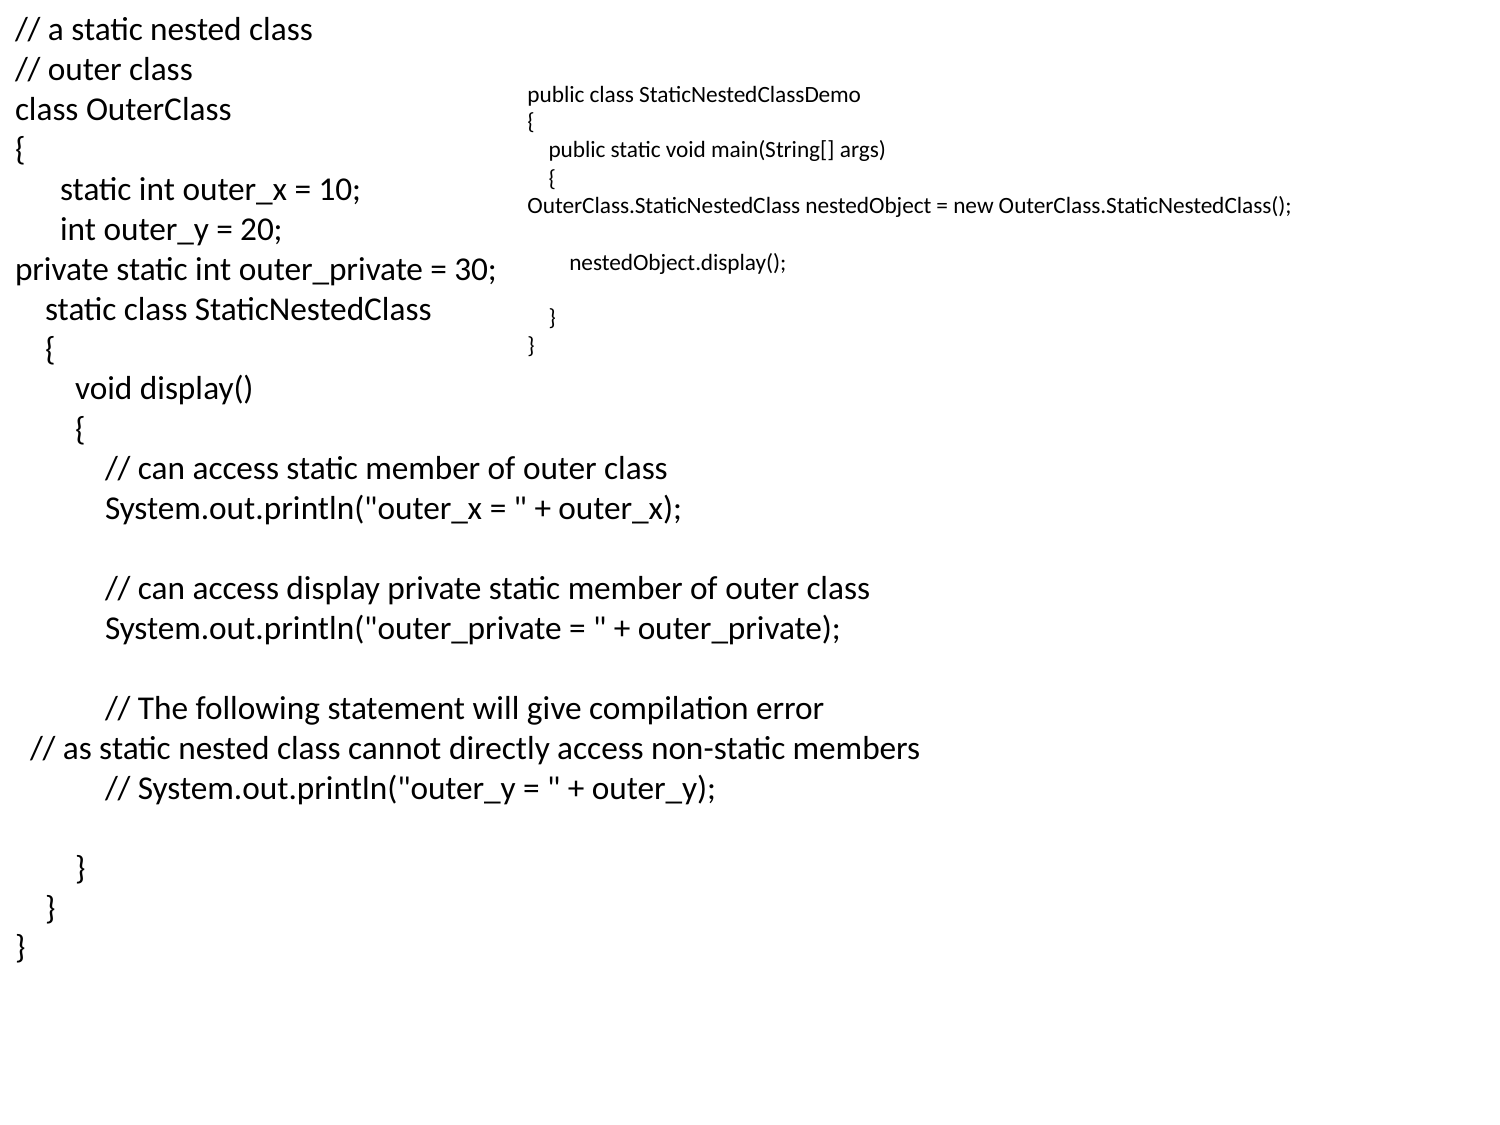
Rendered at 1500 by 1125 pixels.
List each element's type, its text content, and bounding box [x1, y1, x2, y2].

list // a static nested class // outer class class OuterClass { static int outer_x = 10; int outer_y = 20; private static int outer_private = 30; static class StaticNestedClass { void display() { // can access static member of outer class System.out.println("outer_x = " + outer_x); // can access display private static member of outer class System.out.println("outer_private = " + outer_private); // The following statement will give compilation error // as static nested class cannot directly access non-static members // System.out.println("outer_y = " + outer_y); } } } [0, 0, 1013, 1125]
list public class StaticNestedClassDemo { public static void main(String[] args) { OuterClass.StaticNestedClass nestedObject = new OuterClass.StaticNestedClass(); nestedObject.display(); } } [512, 24, 1500, 375]
